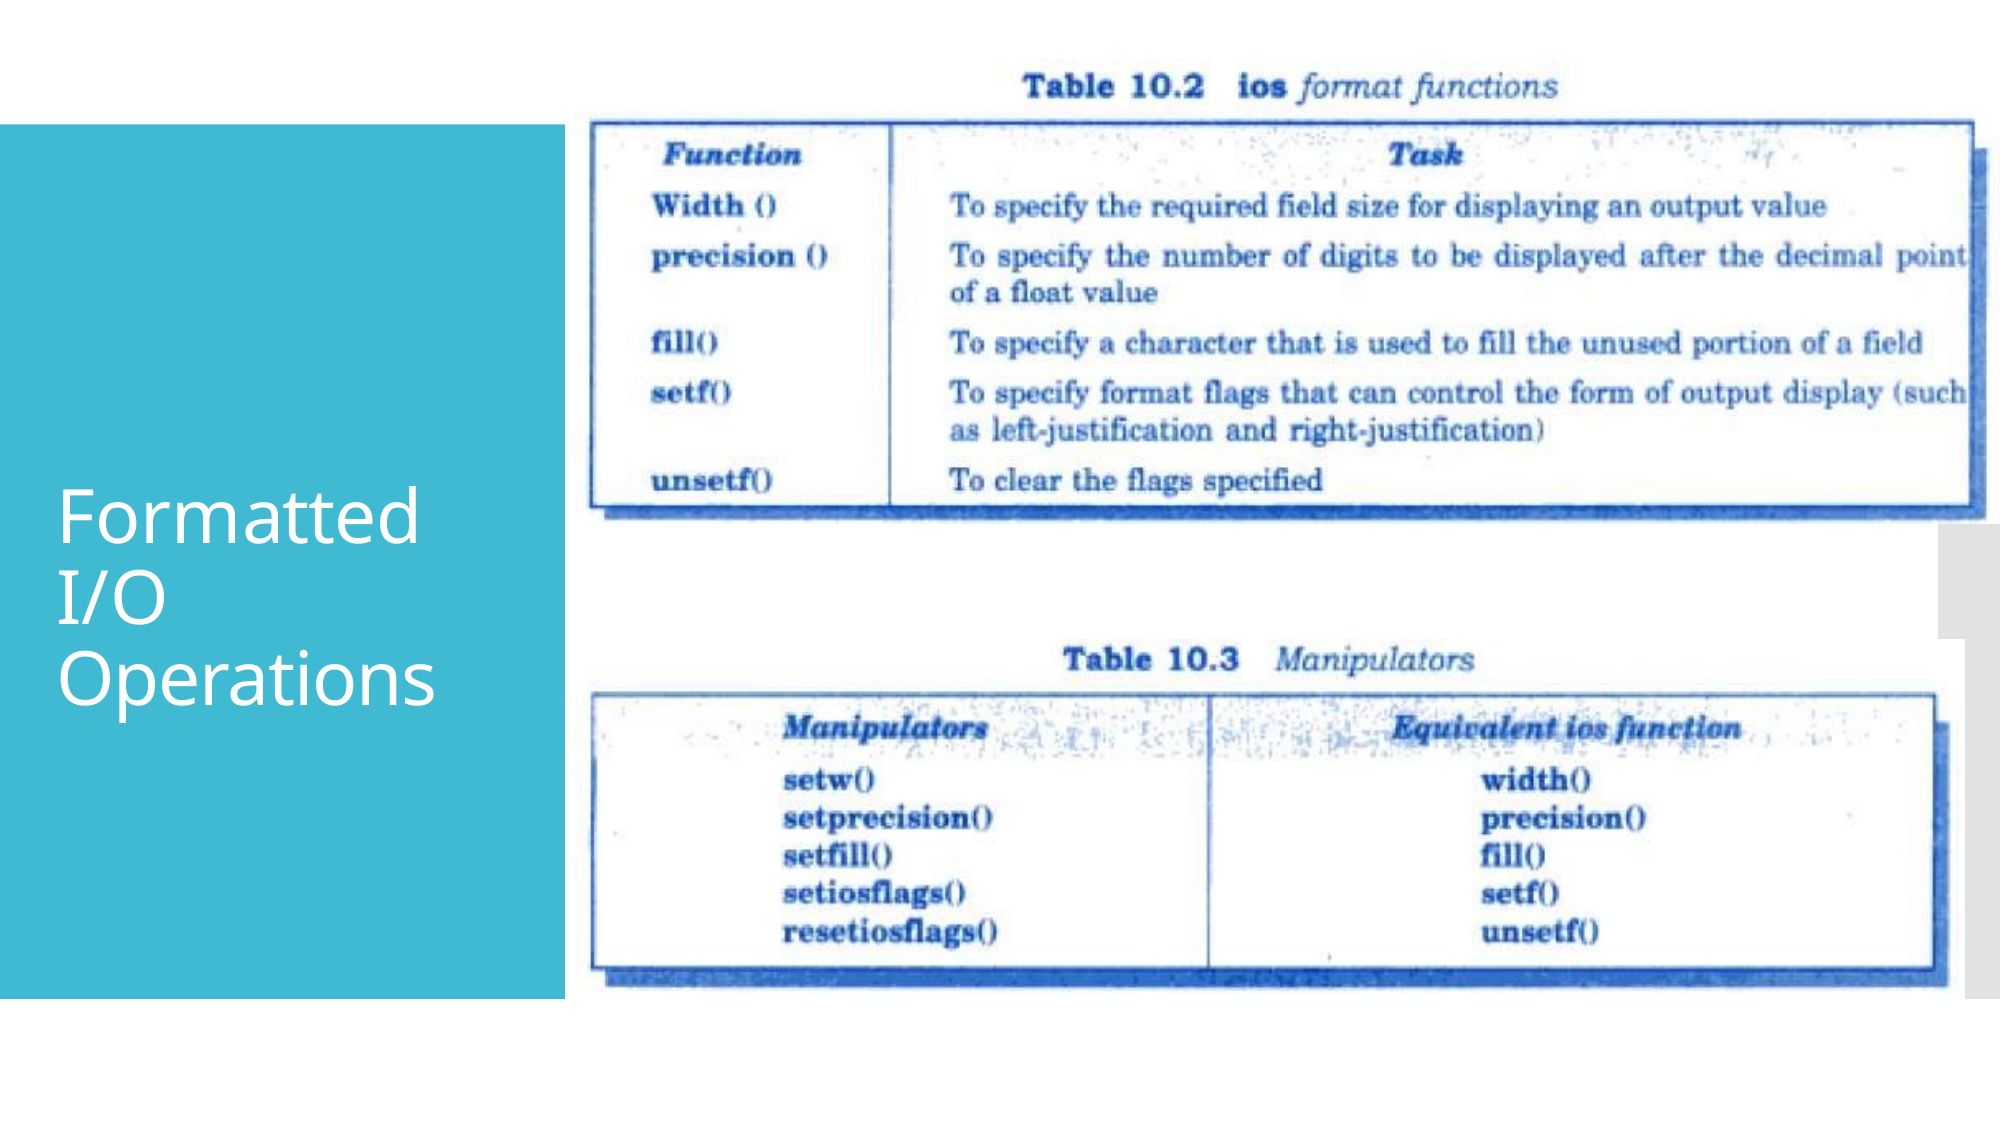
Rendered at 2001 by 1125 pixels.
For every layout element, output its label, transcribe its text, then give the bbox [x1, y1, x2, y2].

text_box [574, 59, 2000, 1003]
title Formatted I/O Operations [54, 464, 484, 721]
